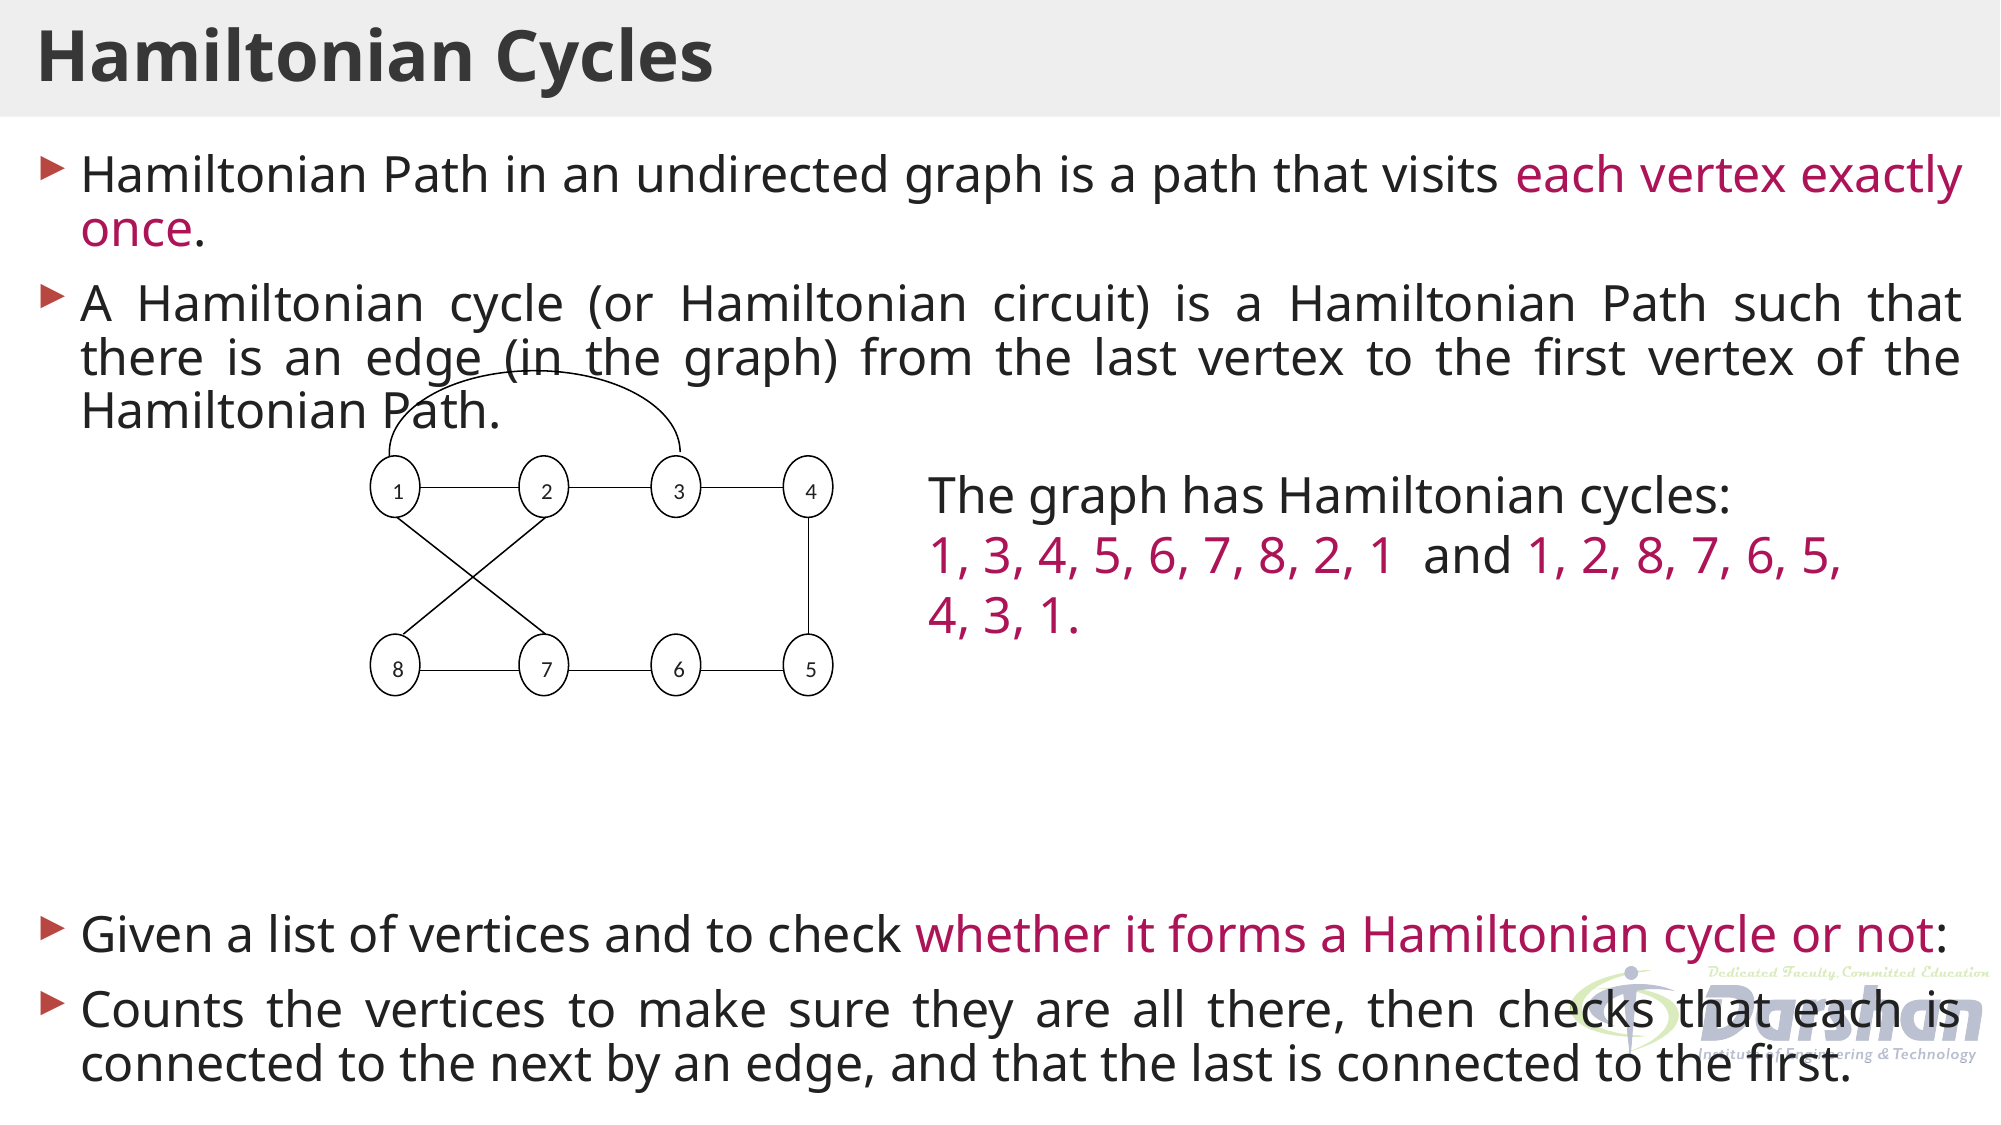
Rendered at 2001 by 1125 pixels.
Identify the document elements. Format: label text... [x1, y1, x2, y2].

table_header a [1570, 966, 1990, 1063]
text_box The graph has Hamiltonian cycles: 1, 3, 4, 5, 6, 7, 8, 2, 1 and 1, 2, 8, 7, 6, 5, 4, 3, 1. [914, 455, 1905, 651]
list Hamiltonian Path in an undirected graph is a path that visits each vertex exactly once. A Hamiltonian cycle (or Hamiltonian circuit) is a Hamiltonian Path such that there is an edge (in the graph) from the last vertex to the first vertex of the Hamiltonian Path. Given a list of vertices and to check whether it forms a Hamiltonian cycle or not: Counts the vertices to make sure they are all there, then checks that each is connected to the next by an edge, and that the last is connected to the first. [21, 141, 1979, 1059]
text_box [370, 370, 833, 696]
title Hamiltonian Cycles [0, 0, 2000, 117]
